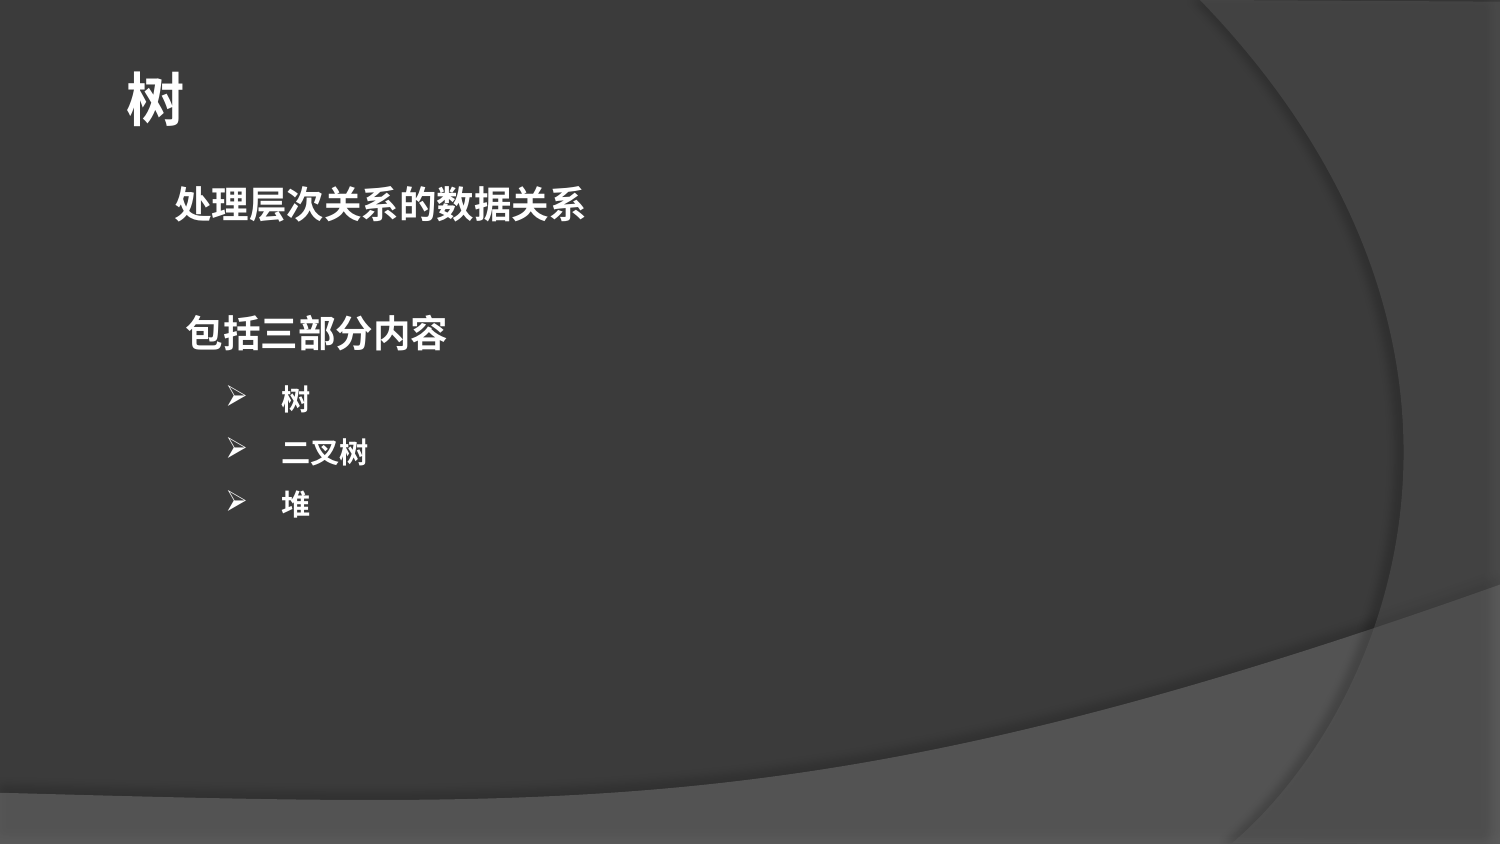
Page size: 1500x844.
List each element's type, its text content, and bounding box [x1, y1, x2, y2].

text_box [170, 279, 668, 525]
text_box 树 [112, 55, 790, 141]
text_box 处理层次关系的数据关系 [159, 173, 975, 279]
